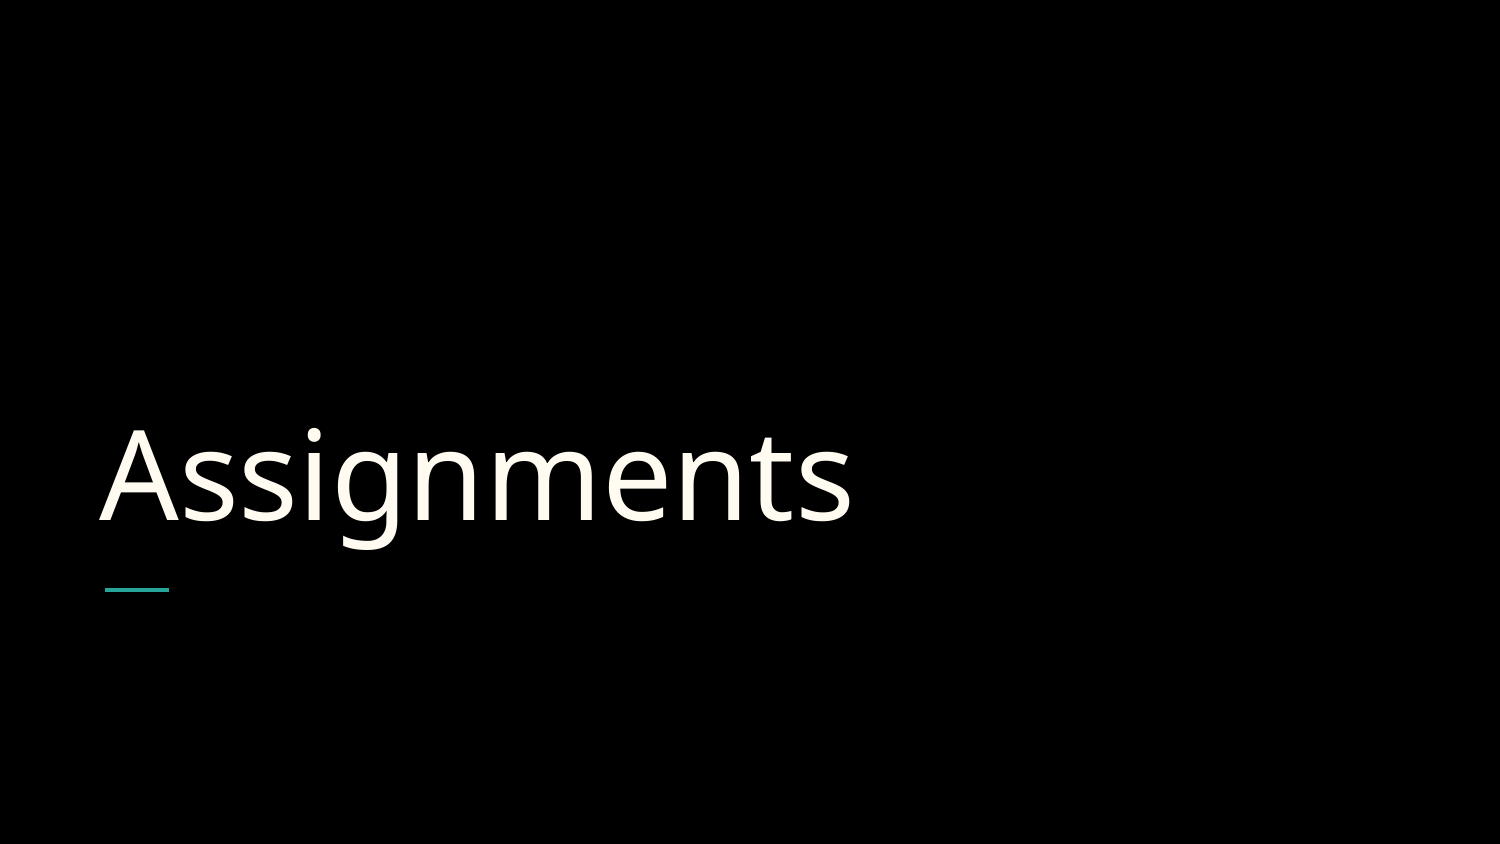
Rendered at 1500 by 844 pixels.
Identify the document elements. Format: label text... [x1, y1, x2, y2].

title Assignments [84, 310, 1416, 561]
